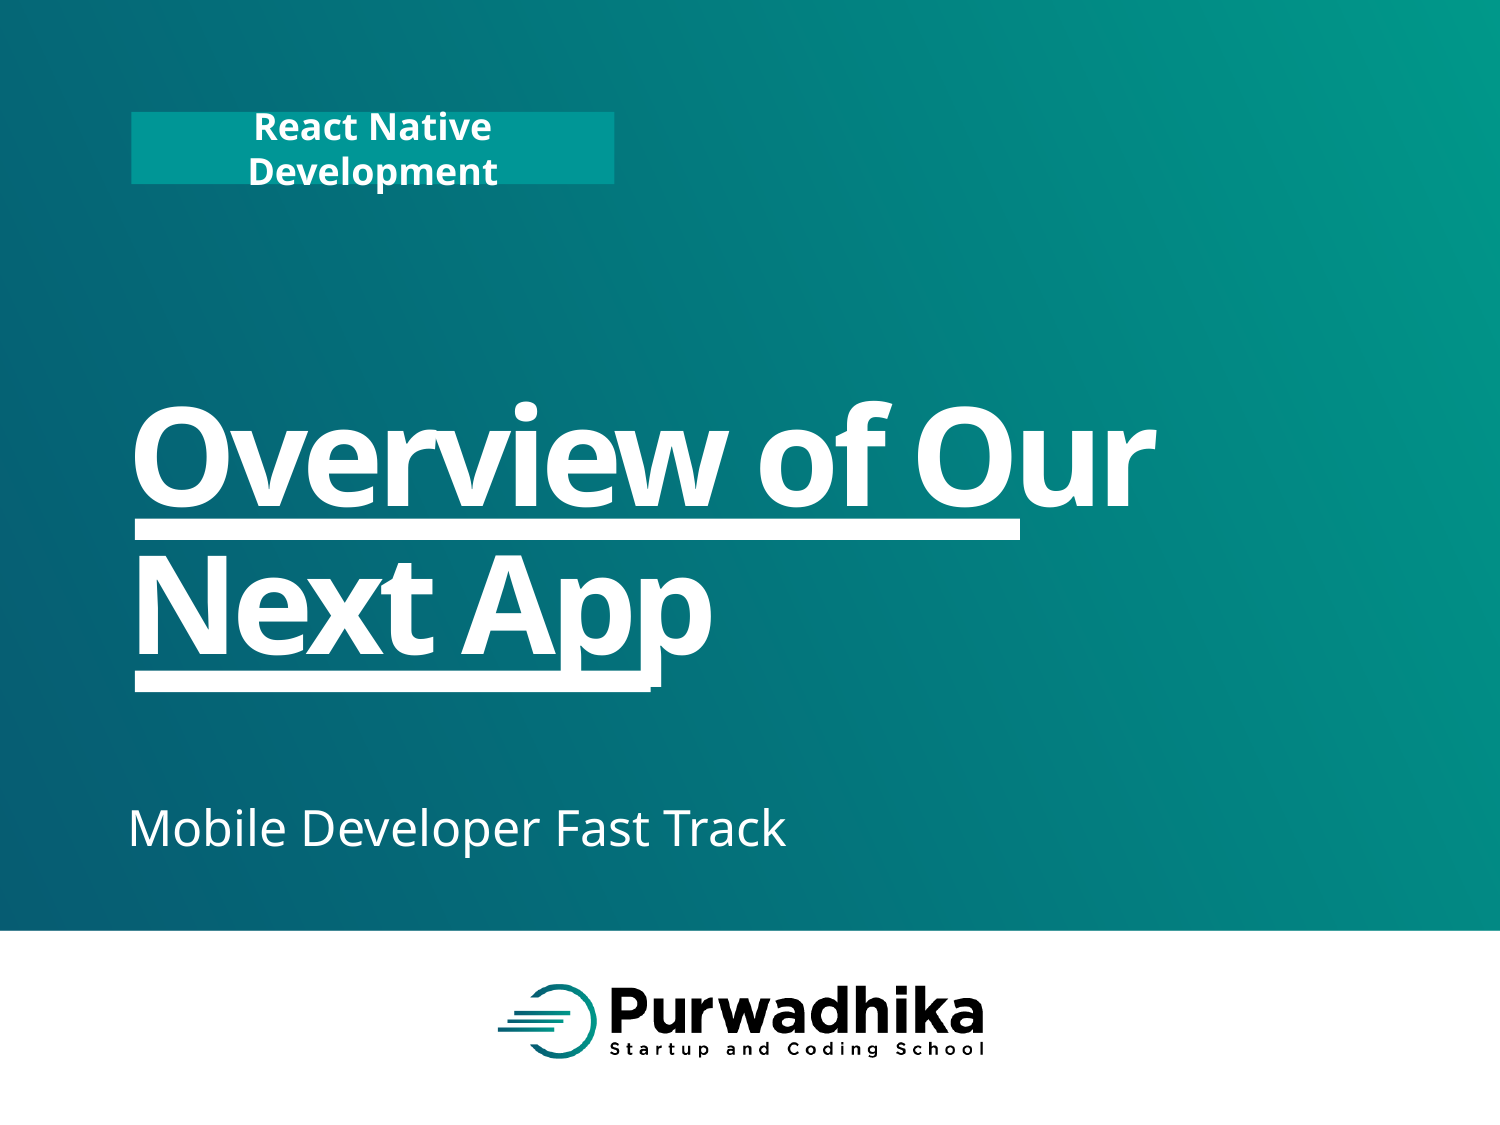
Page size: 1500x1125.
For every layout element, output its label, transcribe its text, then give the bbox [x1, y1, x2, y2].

subtitle Mobile Developer Fast Track [112, 714, 1388, 863]
text_box [134, 670, 652, 693]
picture [0, 0, 1500, 1125]
text_box [134, 518, 1021, 541]
title Overview of Our Next App [112, 184, 1388, 693]
